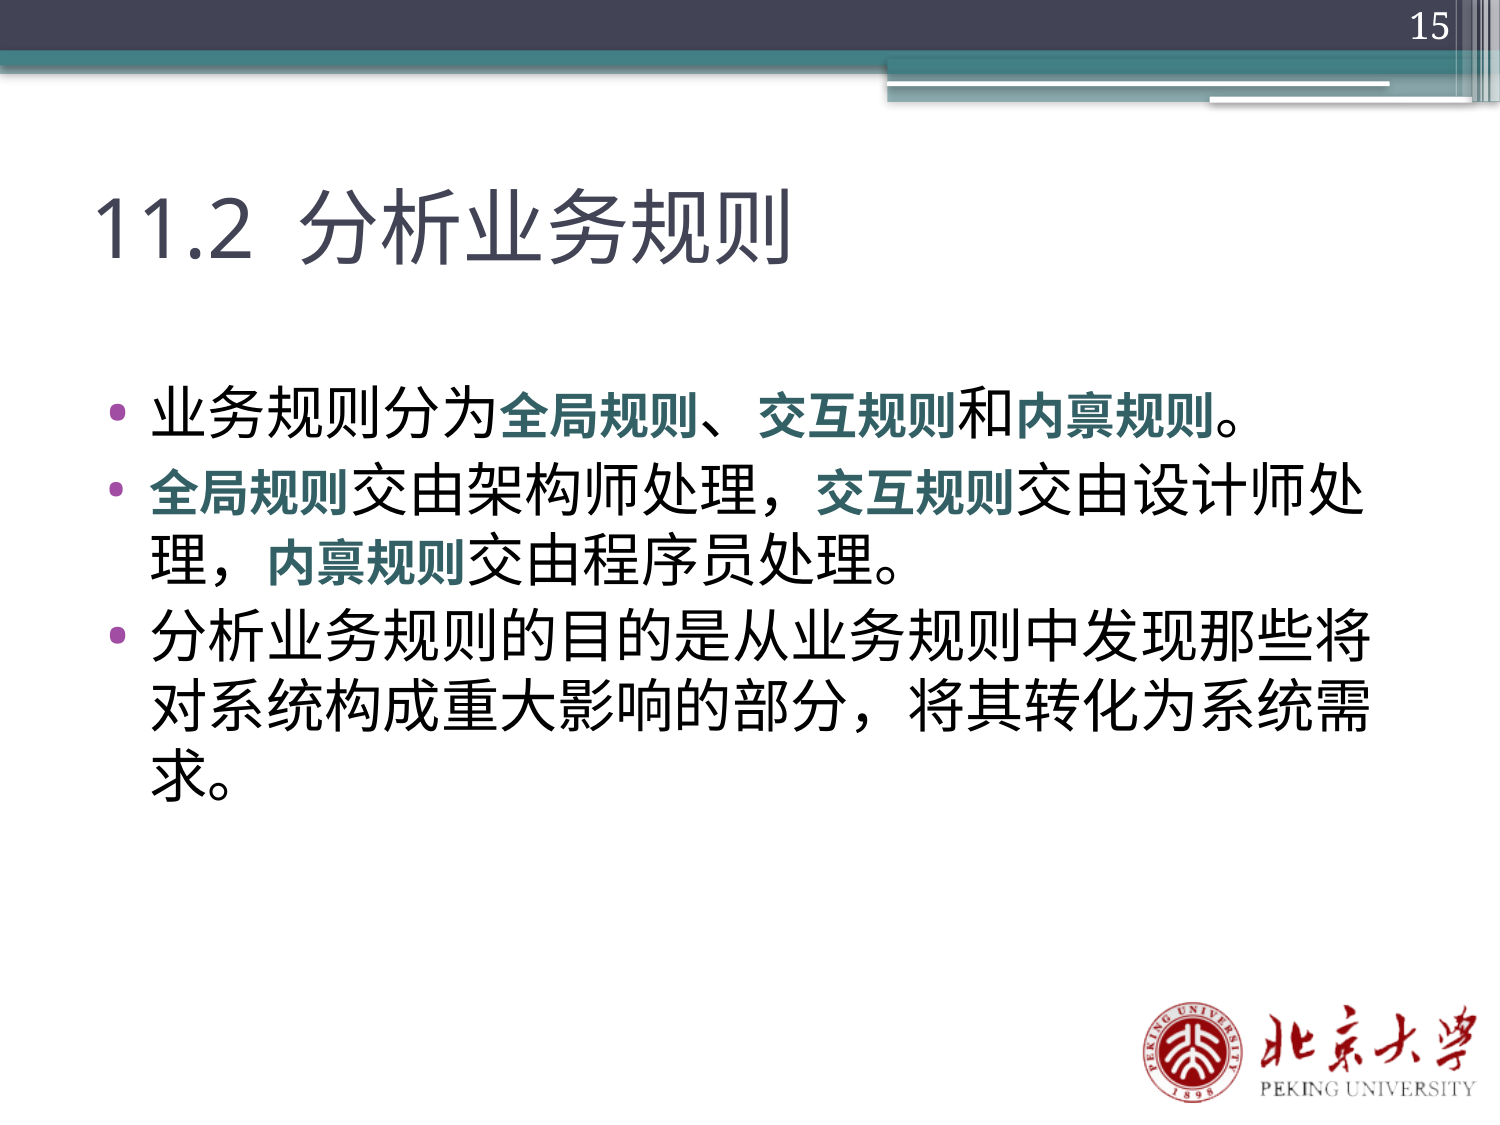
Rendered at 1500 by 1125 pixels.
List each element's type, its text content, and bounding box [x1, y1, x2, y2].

title 11.2 分析业务规则 [75, 137, 1425, 313]
list 业务规则分为全局规则、交互规则和内禀规则。 全局规则交由架构师处理，交互规则交由设计师处理，内禀规则交由程序员处理。 分析业务规则的目的是从业务规则中发现那些将对系统构成重大影响的部分，将其转化为系统需求。 [75, 369, 1425, 1079]
slide_number 15 [1340, 0, 1466, 61]
picture [1140, 973, 1480, 1106]
